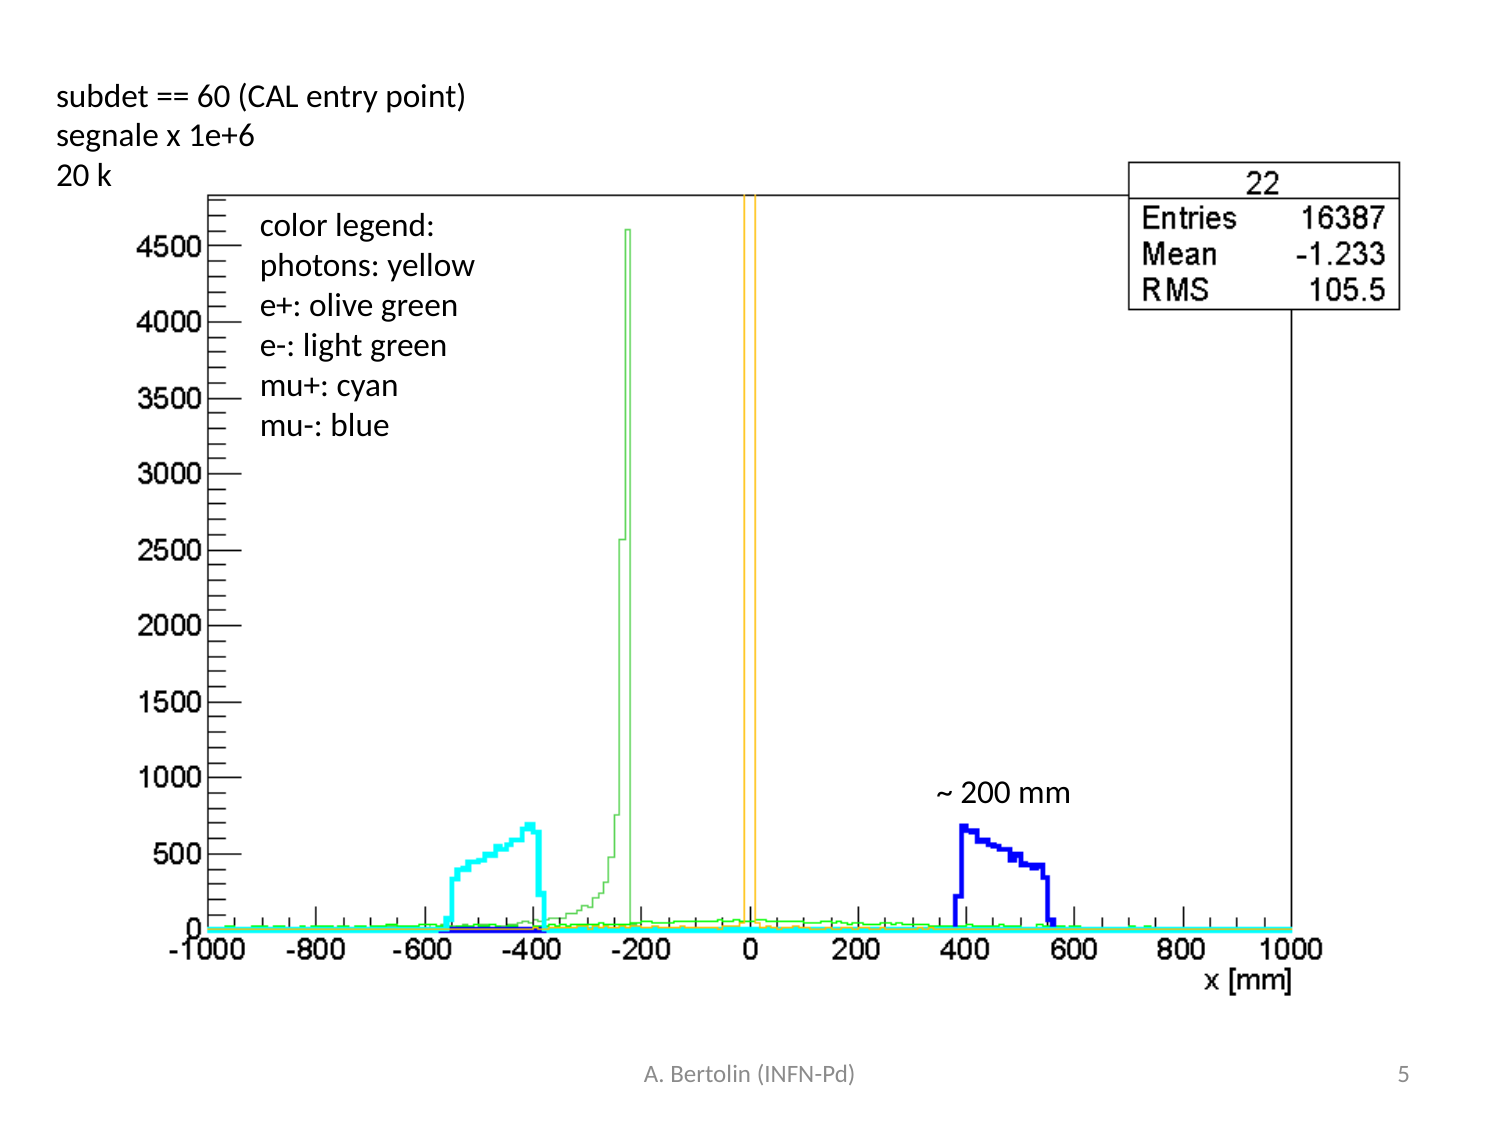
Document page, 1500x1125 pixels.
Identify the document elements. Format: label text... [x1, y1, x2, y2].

slide_number 5 [1074, 1042, 1425, 1103]
text_box subdet == 60 (CAL entry point) segnale x 1e+6 20 k [41, 66, 739, 201]
footer A. Bertolin (INFN-Pd) [512, 1042, 988, 1103]
picture [73, 104, 1427, 1021]
